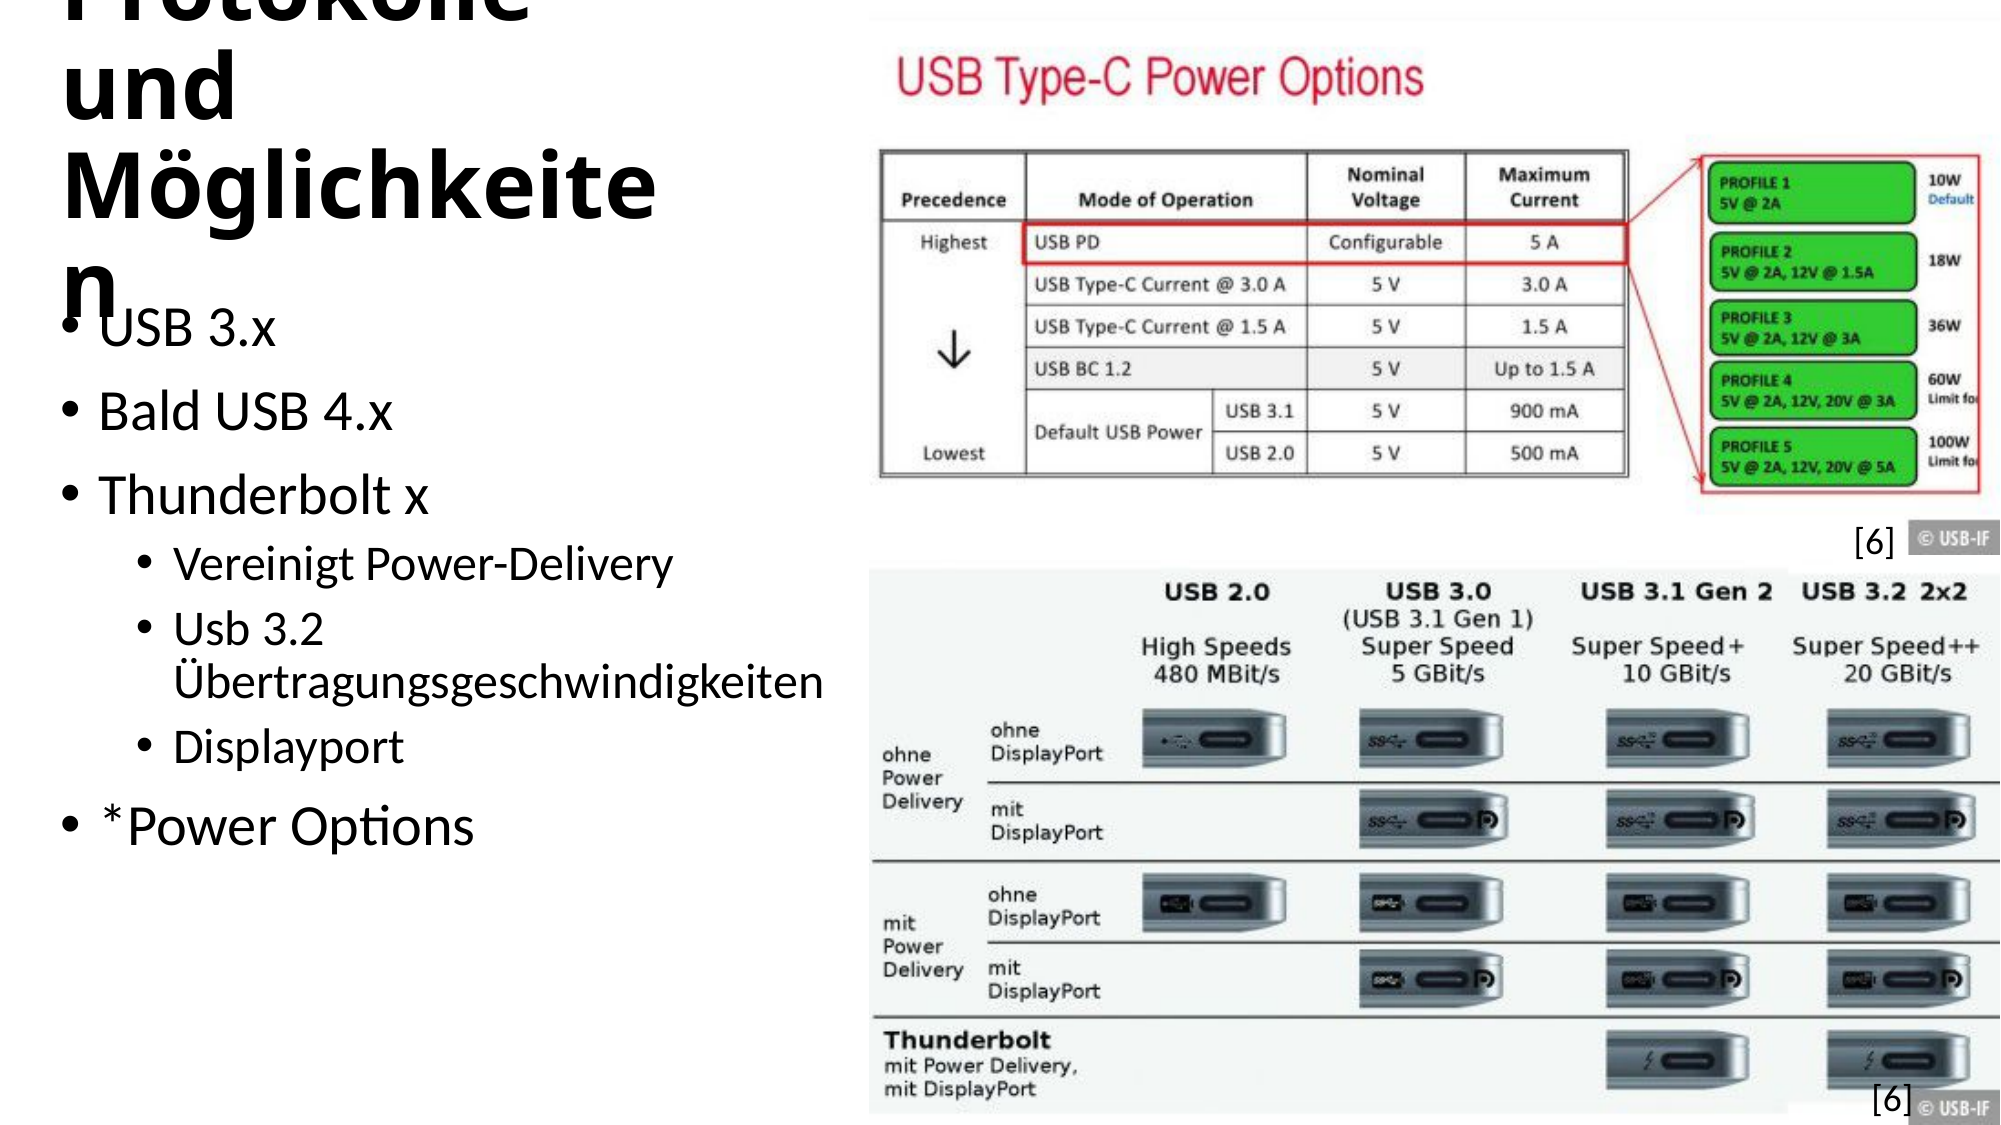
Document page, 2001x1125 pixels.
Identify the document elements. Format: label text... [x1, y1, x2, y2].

text_box [6] [1839, 555, 1941, 559]
picture [869, 559, 2000, 1125]
picture [869, 0, 2000, 555]
title Protokolle und Möglichkeiten [45, 30, 725, 249]
list USB 3.x Bald USB 4.x Thunderbolt x Vereinigt Power-Delivery Usb 3.2 Übertragungsgeschwindigkeiten Displayport *Power Options [45, 289, 950, 1003]
